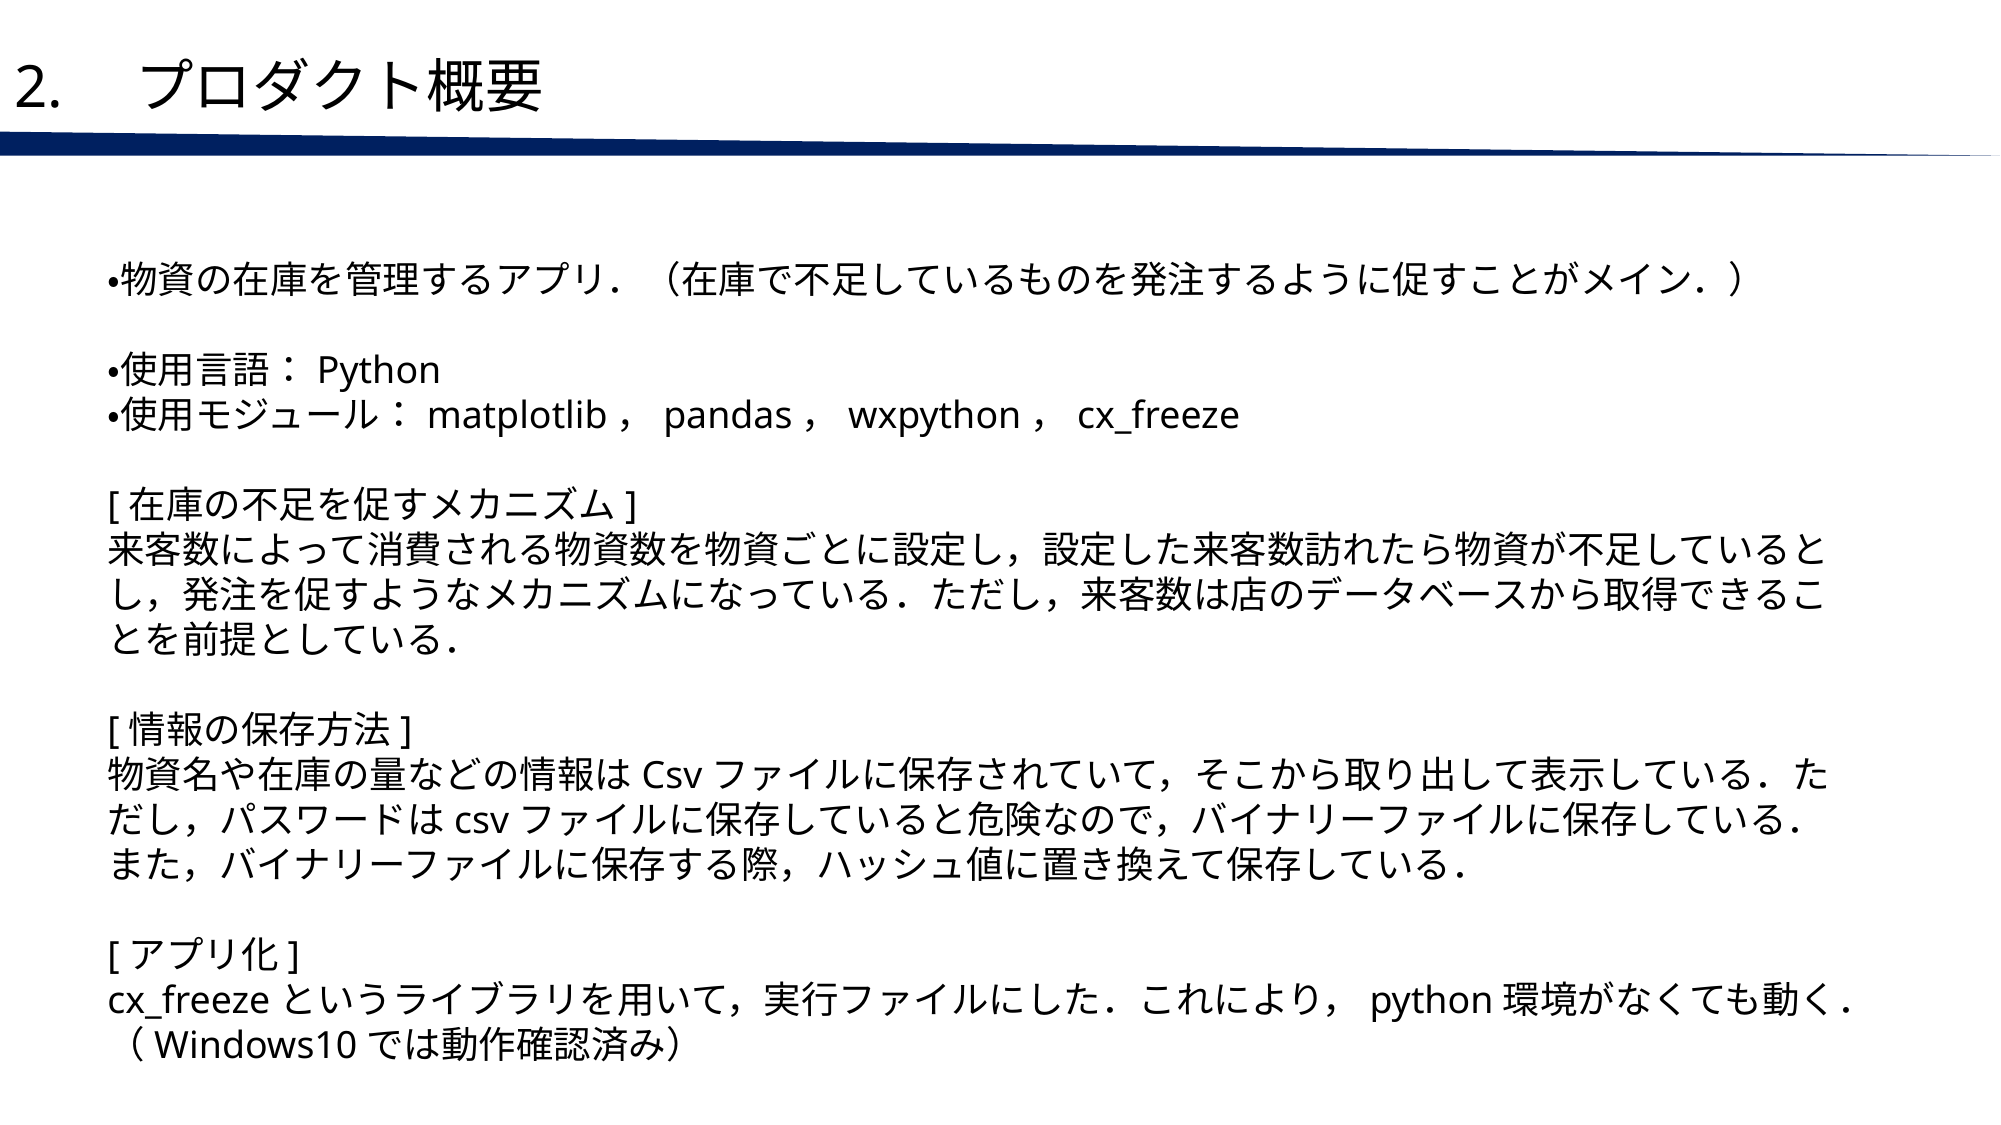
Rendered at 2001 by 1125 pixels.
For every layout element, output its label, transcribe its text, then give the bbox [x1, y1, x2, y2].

text_box 2. プロダクト概要 [0, 41, 964, 127]
text_box ・物資の在庫を管理するアプリ．（在庫で不足しているものを発注するように促すことがメイン．） ・使用言語：Python ・使用モジュール：matplotlib，pandas，wxpython，cx_freeze [在庫の不足を促すメカニズム] 来客数によって消費される物資数を物資ごとに設定し，設定した来客数訪れたら物資が不足していると し，発注を促すようなメカニズムになっている．ただし，来客数は店のデータベースから取得できるこ とを前提としている． [情報の保存方法] 物資名や在庫の量などの情報はCsvファイルに保存されていて，そこから取り出して表示している．た だし，パスワードはcsvファイルに保存していると危険なので，バイナリーファイルに保存している． また，バイナリーファイルに保存する際，ハッシュ値に置き換えて保存している． [アプリ化] cx_freezeというライブラリを用いて，実行ファイルにした．これにより，python環境がなくても動く． （Windows10では動作確認済み） [92, 248, 1890, 1119]
text_box [0, 130, 2000, 157]
